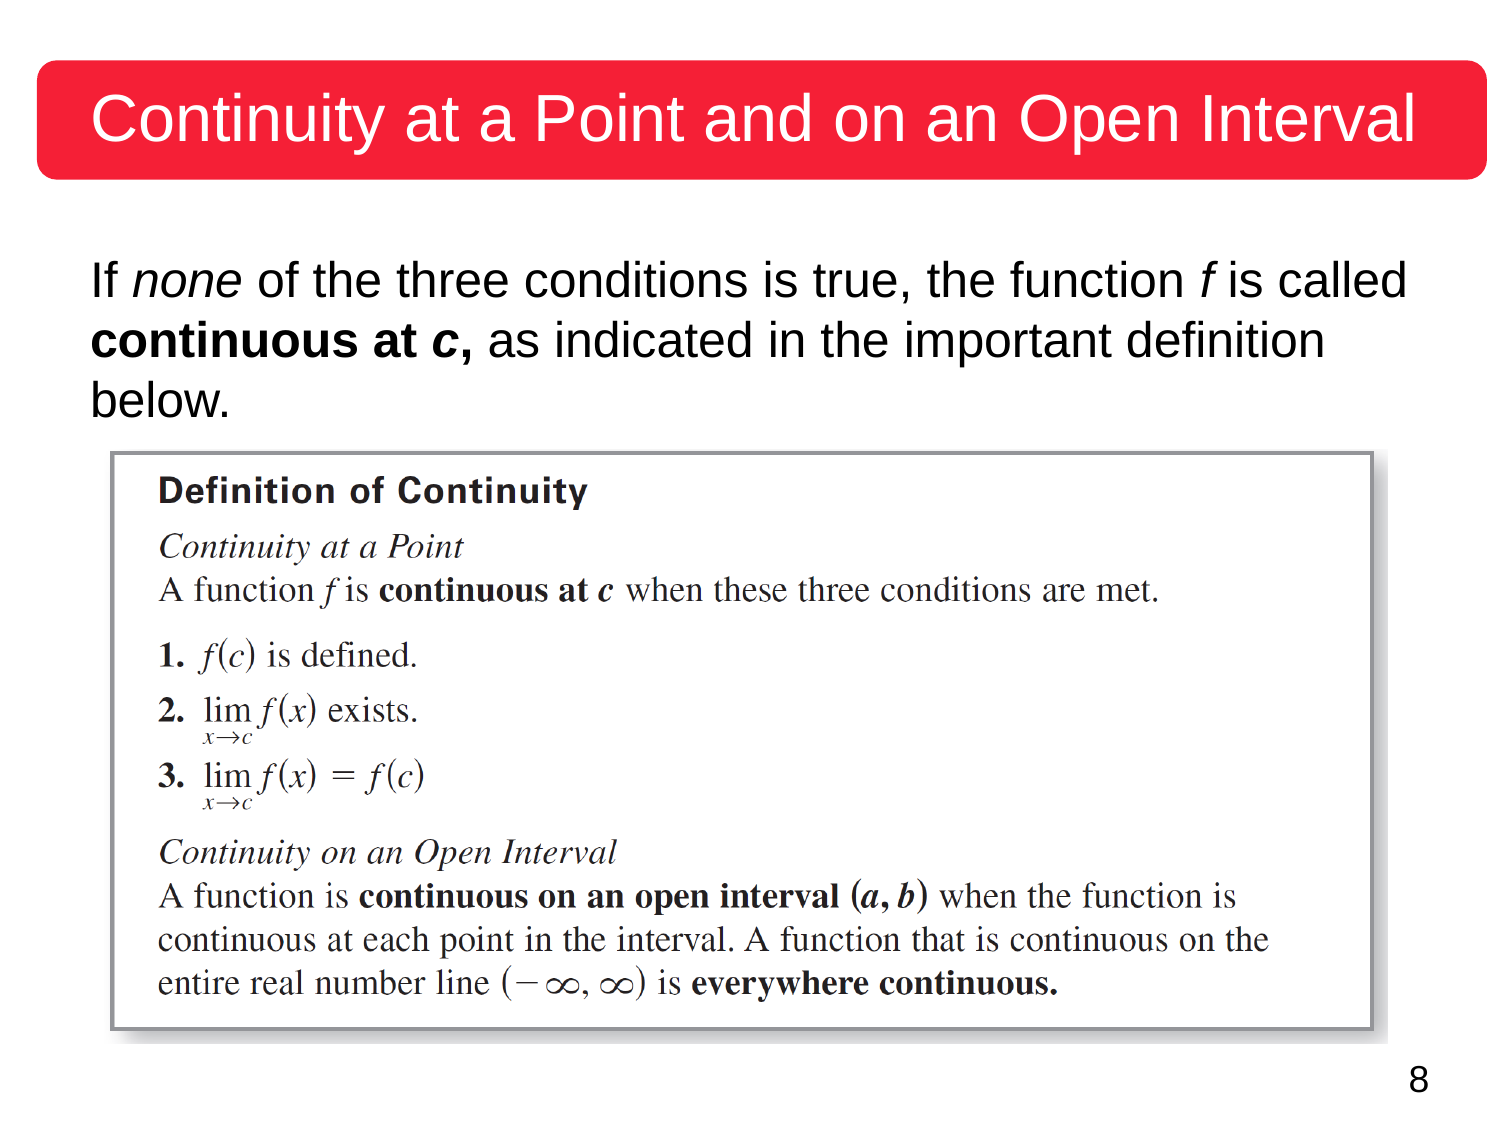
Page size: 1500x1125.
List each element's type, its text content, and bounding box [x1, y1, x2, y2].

list If none of the three conditions is true, the function f is called continuous at c, as indicated in the important definition below. [74, 239, 1426, 1076]
title Continuity at a Point and on an Open Interval [74, 56, 1439, 173]
picture [104, 449, 1388, 1044]
